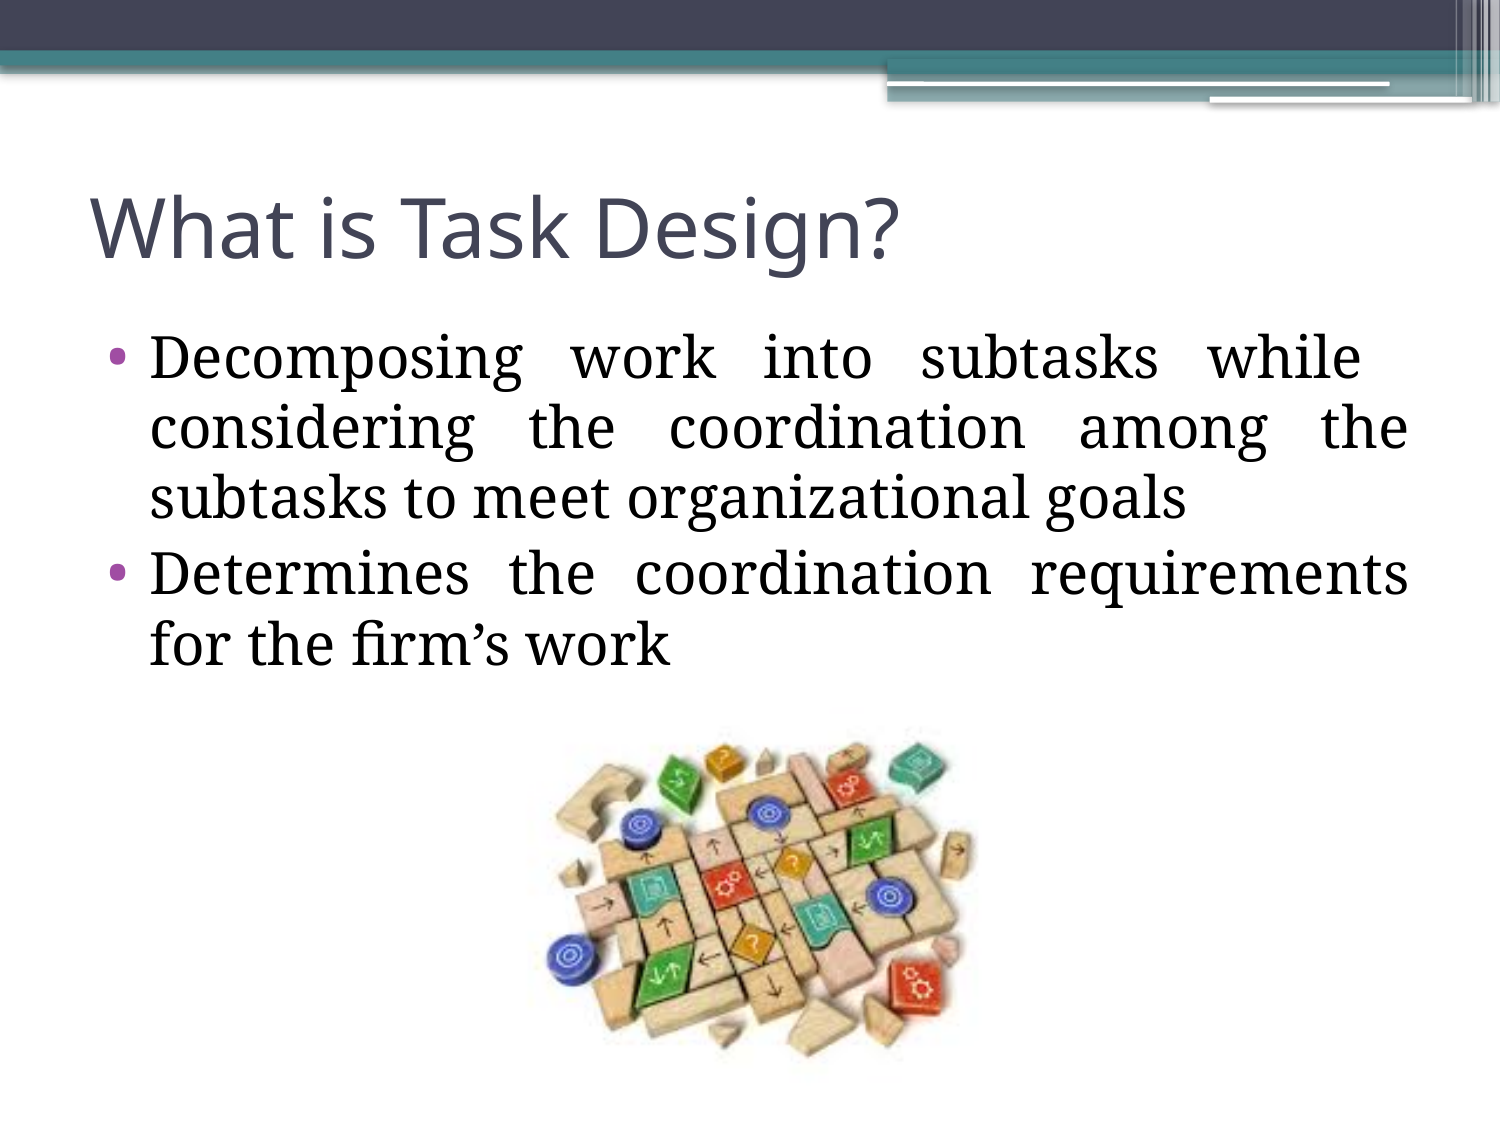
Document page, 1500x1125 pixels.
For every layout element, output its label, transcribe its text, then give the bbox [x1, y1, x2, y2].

title What is Task Design? [75, 137, 1425, 312]
picture [454, 671, 1063, 1125]
list Decomposing work into subtasks while considering the coordination among the subtasks to meet organizational goals Determines the coordination requirements for the firm’s work [75, 312, 1425, 1023]
